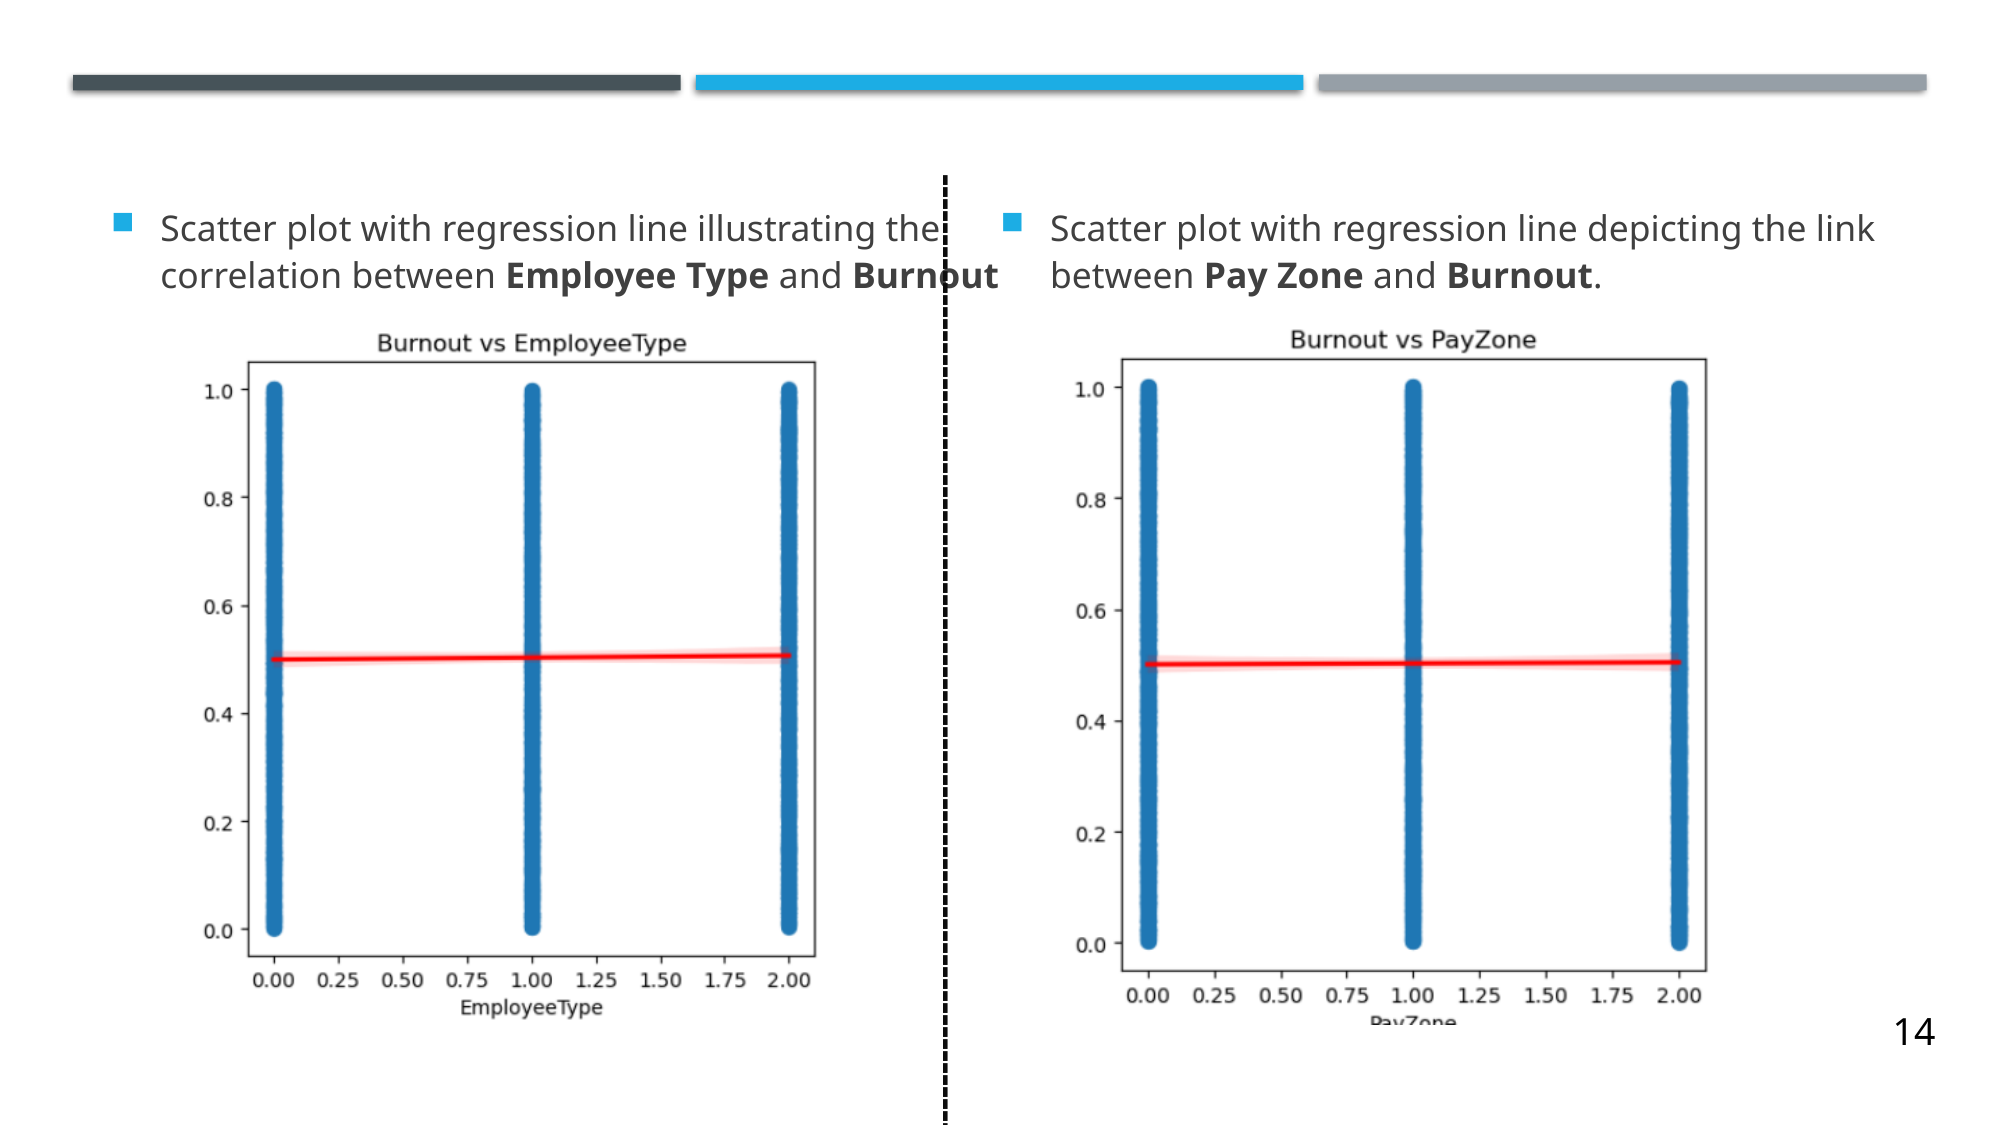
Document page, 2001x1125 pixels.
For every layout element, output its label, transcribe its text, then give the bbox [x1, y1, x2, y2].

picture [192, 320, 835, 1026]
list Scatter plot with regression line illustrating the correlation between Employee Type and Burnout Scatter plot with regression line depicting the link between Pay Zone and Burnout. [95, 180, 920, 981]
text_box ------------------------------------------------------------------------------------ [920, 159, 981, 1125]
text_box 14 [1878, 1000, 1958, 1061]
picture [1065, 320, 1731, 1026]
list Scatter plot with regression line illustrating the correlation between Employee Type and Burnout Scatter plot with regression line depicting the link between Pay Zone and Burnout. [981, 180, 1905, 981]
